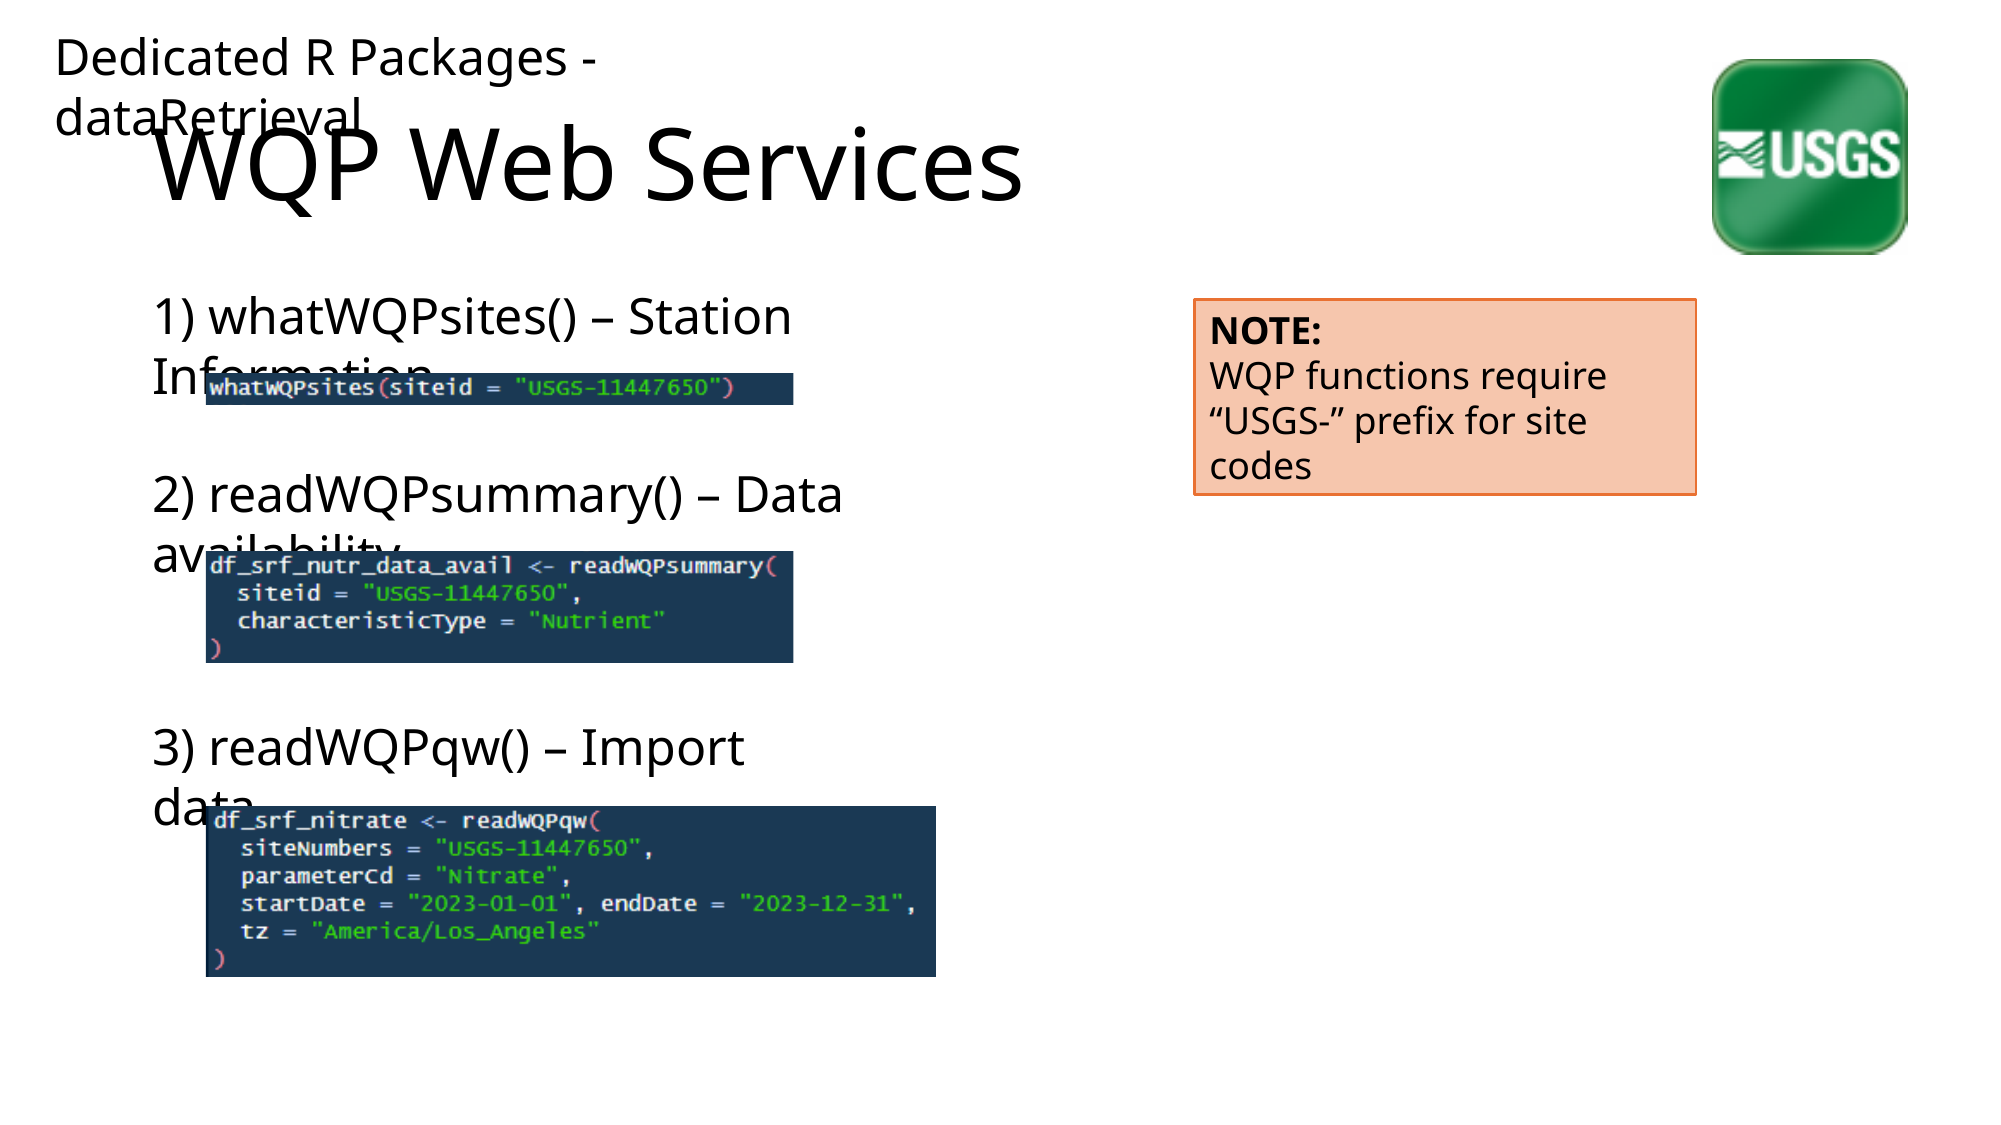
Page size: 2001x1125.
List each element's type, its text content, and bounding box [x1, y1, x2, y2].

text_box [136, 454, 1054, 664]
picture [1711, 59, 1908, 256]
text_box Dedicated R Packages - dataRetrieval [39, 17, 884, 153]
text_box NOTE: WQP functions require “USGS-” prefix for site codes [1194, 299, 1697, 495]
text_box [136, 707, 937, 977]
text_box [136, 276, 1041, 405]
title WQP Web Services [137, 59, 1863, 278]
